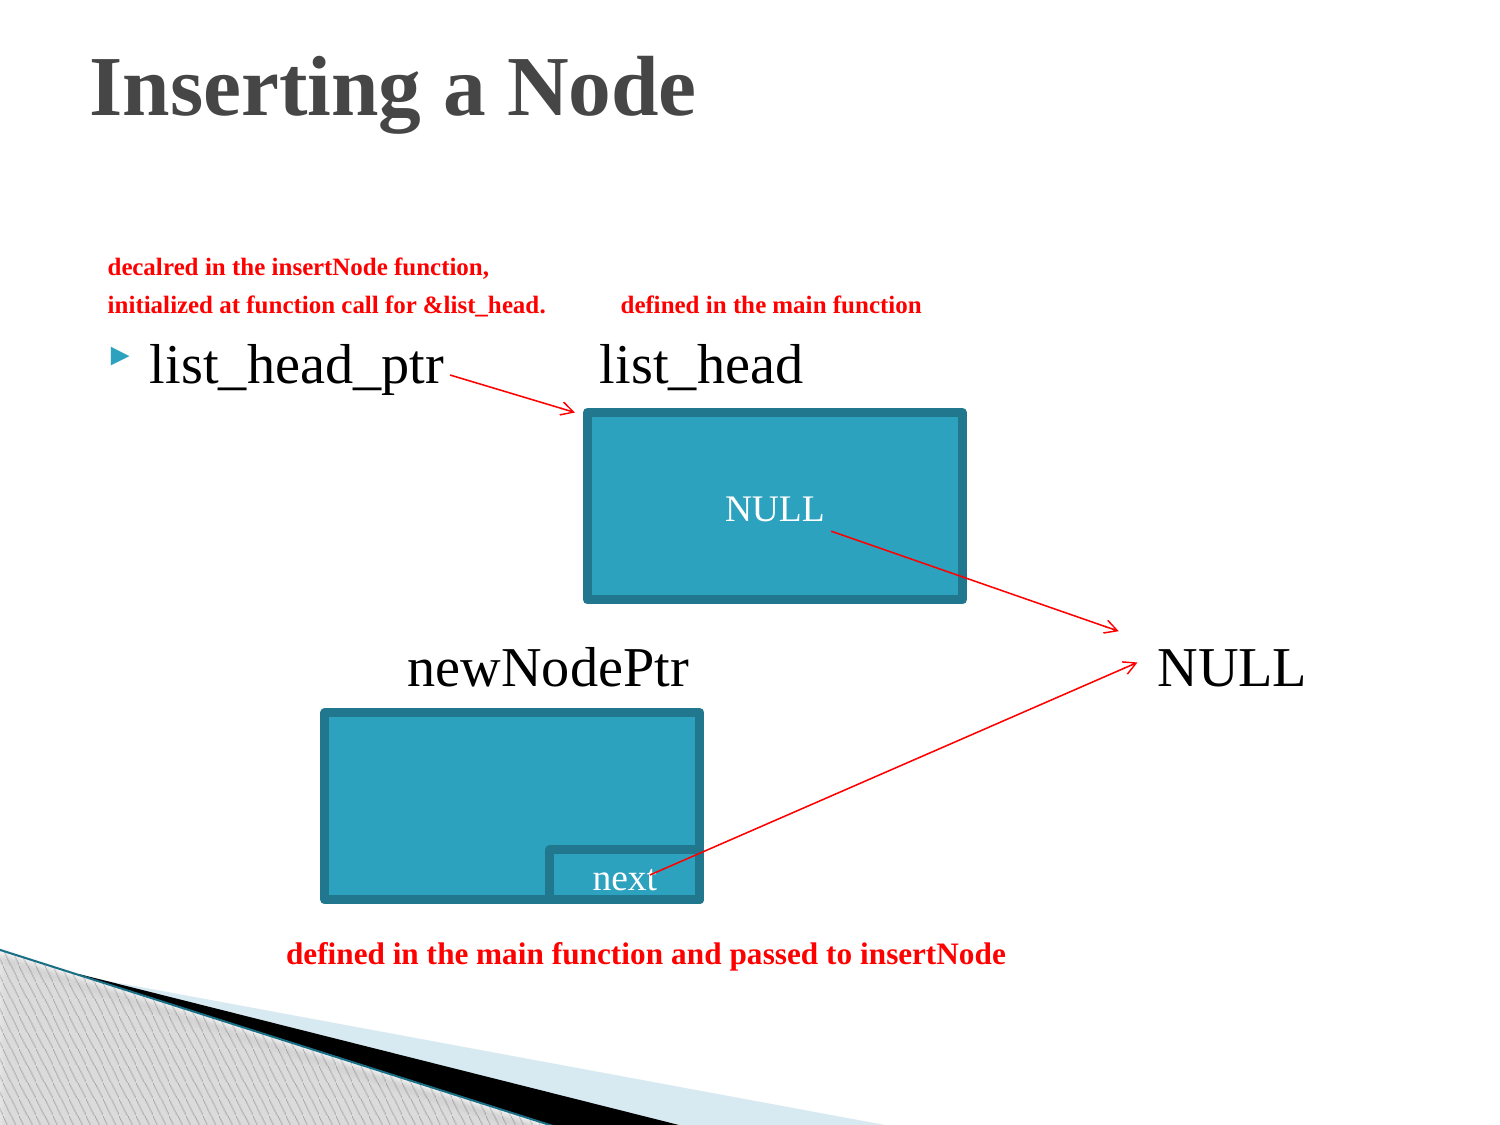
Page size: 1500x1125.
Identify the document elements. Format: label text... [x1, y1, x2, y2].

text_box NULL [583, 408, 967, 604]
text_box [449, 374, 576, 413]
text_box [320, 708, 643, 904]
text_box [649, 662, 1138, 876]
title Inserting a Node [75, 0, 1425, 175]
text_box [830, 530, 1119, 632]
list decalred in the insertNode function, initialized at function call for &list_head. defined in the main function list_head_ptr list_head newNodePtr NULL defined in the main function and passed to insertNode [75, 243, 1425, 1050]
text_box next [545, 845, 704, 904]
